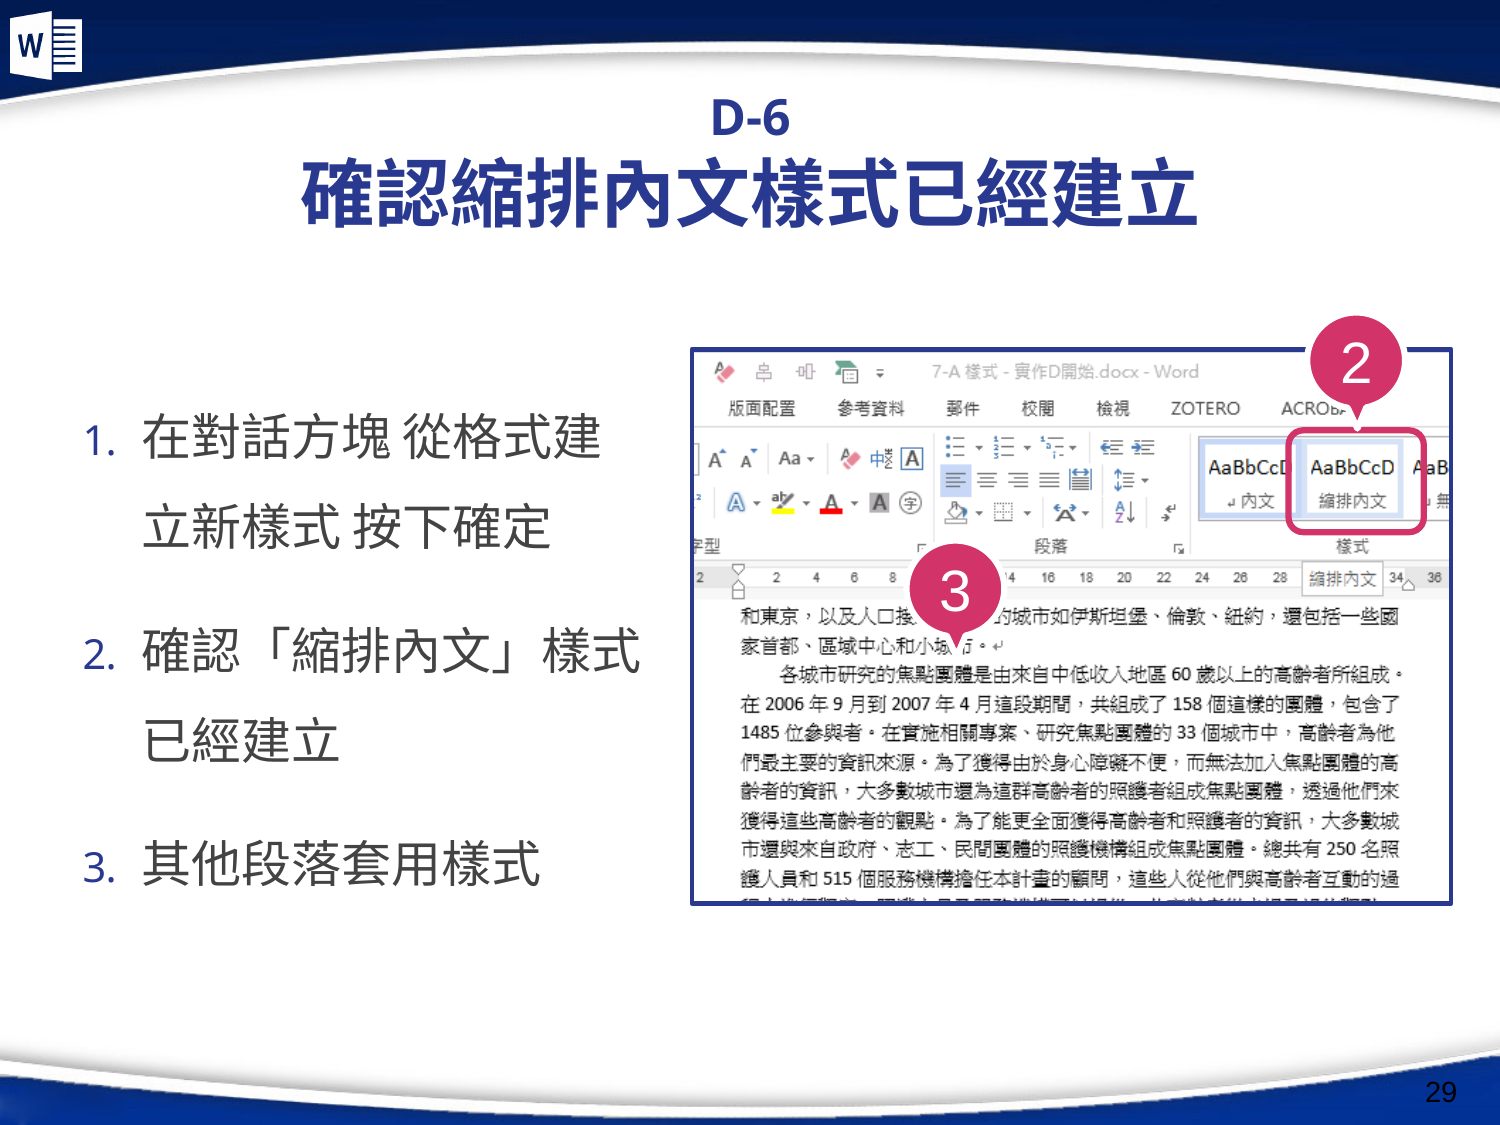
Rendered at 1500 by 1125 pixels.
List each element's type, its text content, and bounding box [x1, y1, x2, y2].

text_box 2 [1308, 312, 1404, 350]
subtitle D-6 [70, 84, 1430, 137]
title 確認縮排內文樣式已經建立 [51, 136, 1449, 246]
list 在對話方塊 從格式建立新樣式 按下確定 確認「縮排內文」樣式已經建立 其他段落套用樣式 [51, 268, 667, 1000]
slide_number ‹#› [1410, 1056, 1500, 1125]
picture [0, 0, 1500, 1125]
